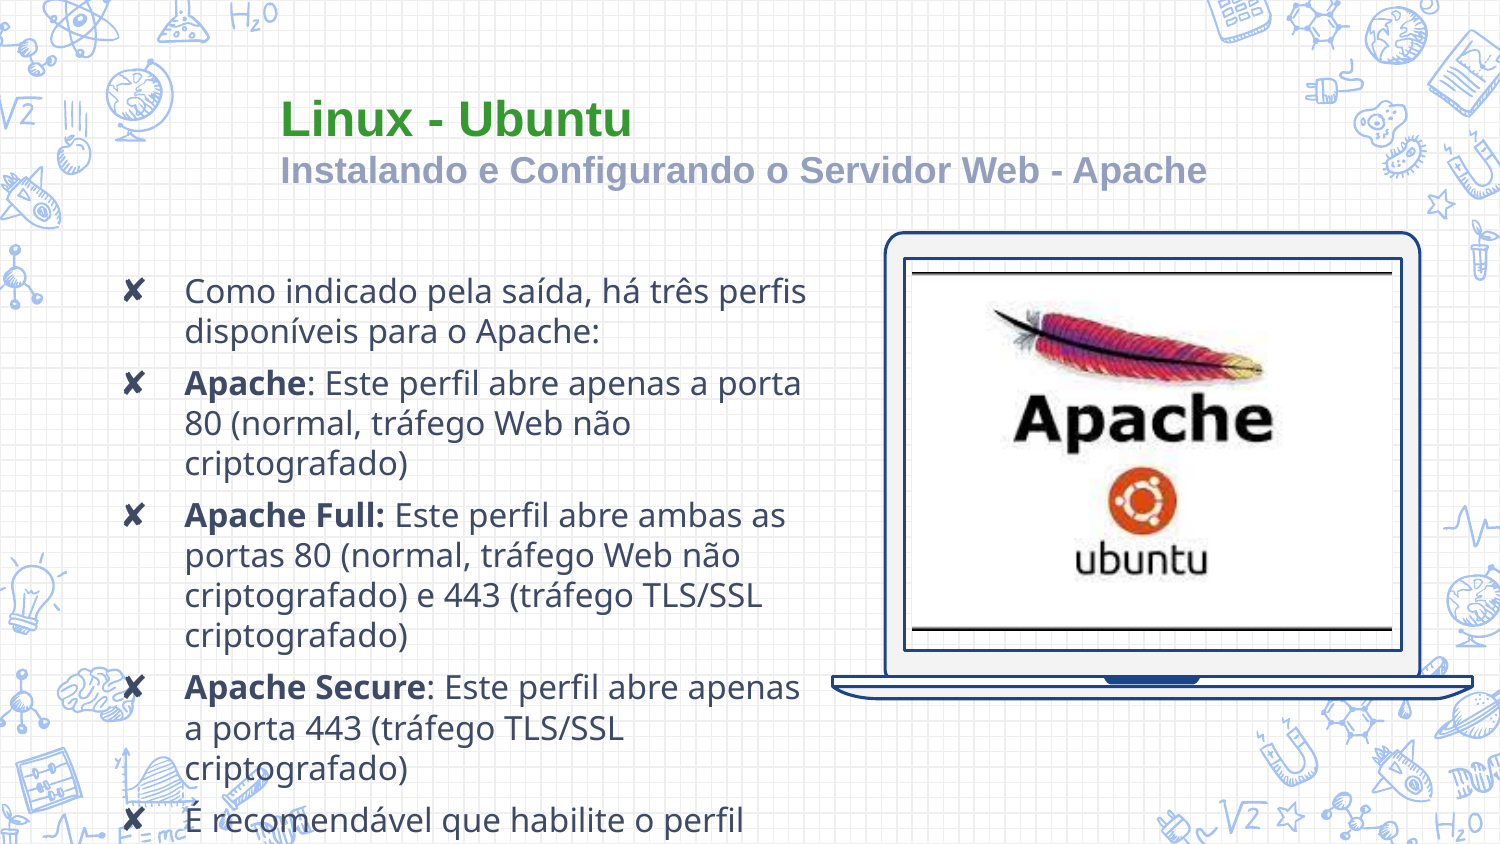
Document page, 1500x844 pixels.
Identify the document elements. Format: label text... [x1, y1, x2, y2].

text_box Linux - Ubuntu Instalando e Configurando o Servidor Web - Apache [265, 78, 1425, 233]
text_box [832, 232, 1473, 699]
list Como indicado pela saída, há três perfis disponíveis para o Apache: Apache: Este perfil abre apenas a porta 80 (normal, tráfego Web não criptografado) Apache Full: Este perfil abre ambas as portas 80 (normal, tráfego Web não criptografado) e 443 (tráfego TLS/SSL criptografado) Apache Secure: Este perfil abre apenas a porta 443 (tráfego TLS/SSL criptografado) É recomendável que habilite o perfil mais restritivo que ainda assim permitirá o tráfego que você configurou [94, 254, 833, 800]
